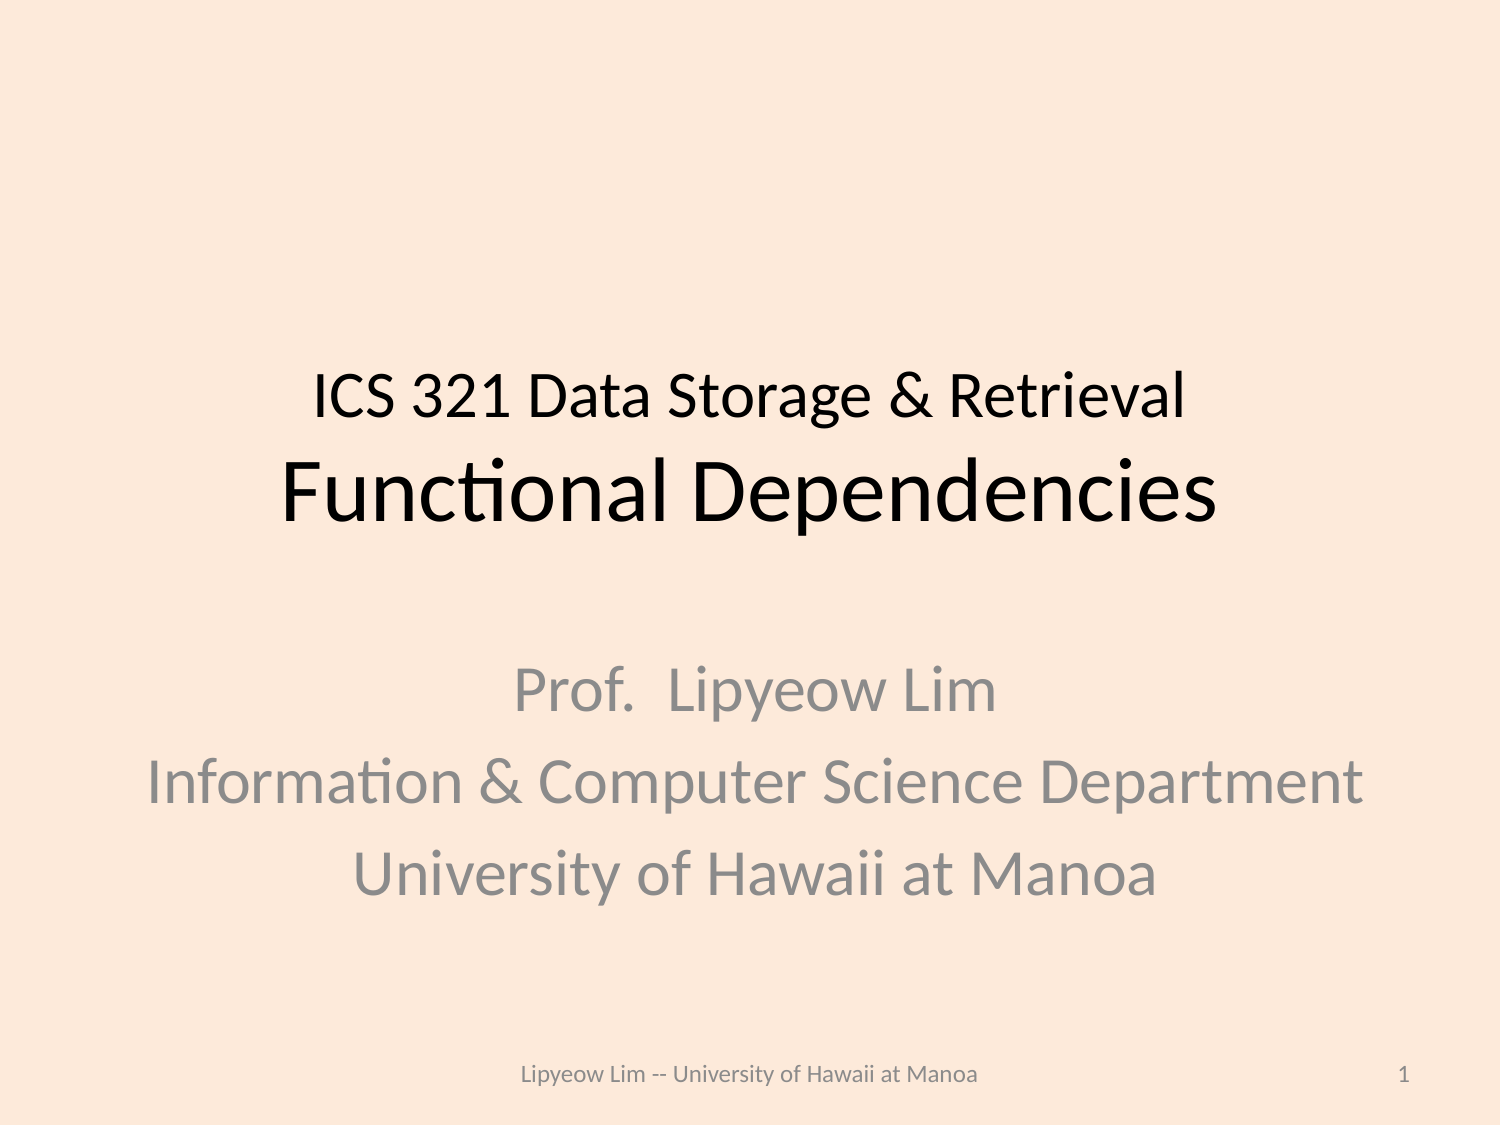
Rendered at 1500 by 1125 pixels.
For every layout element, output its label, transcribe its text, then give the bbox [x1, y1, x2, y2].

footer Lipyeow Lim -- University of Hawaii at Manoa [437, 1042, 1063, 1103]
title ICS 321 Data Storage & Retrieval Functional Dependencies [112, 299, 1388, 591]
slide_number 1 [1074, 1042, 1425, 1103]
subtitle Prof. Lipyeow Lim Information & Computer Science Department University of Hawaii at Manoa [124, 637, 1388, 926]
